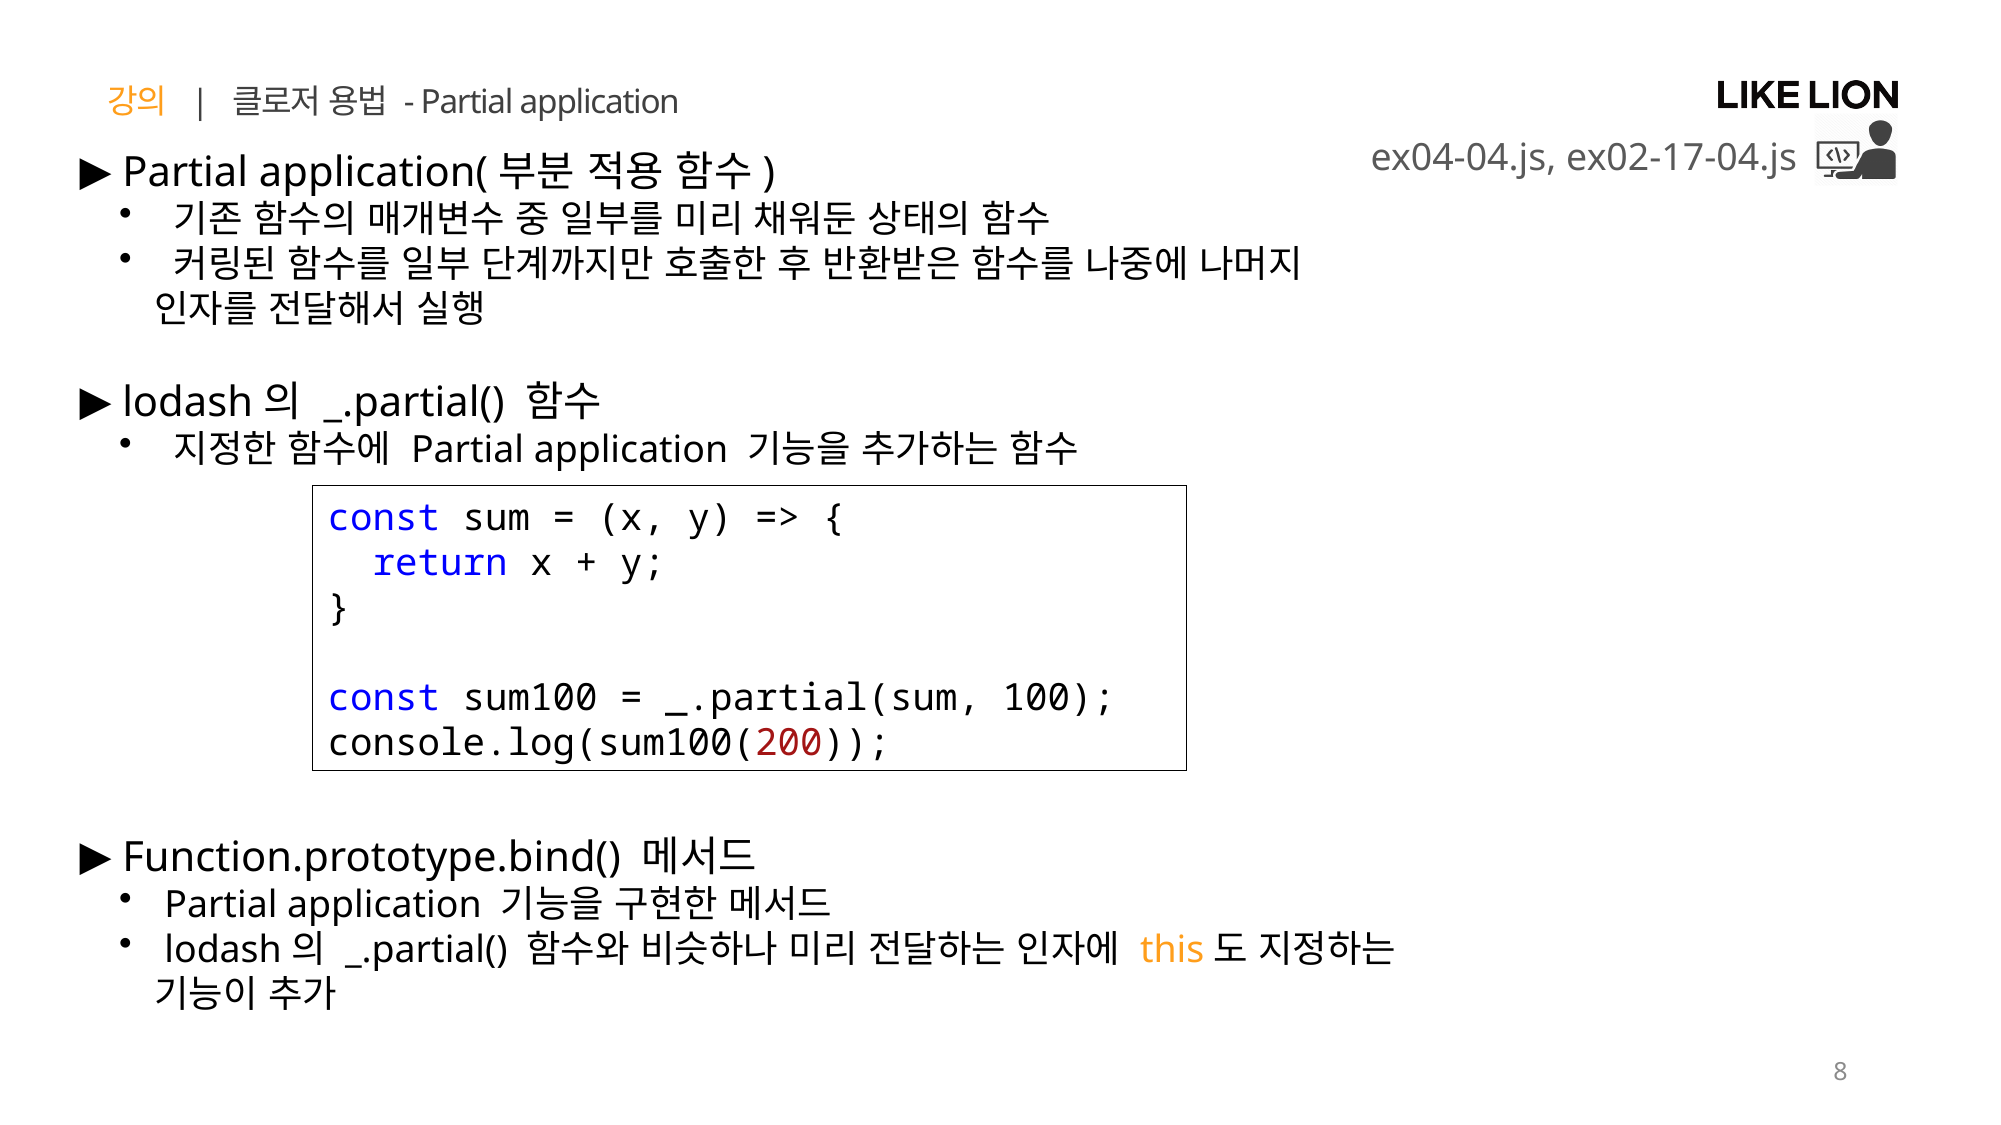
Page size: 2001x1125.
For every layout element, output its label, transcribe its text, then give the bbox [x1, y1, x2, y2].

text_box ex04-04.js, ex02-17-04.js [987, 125, 1813, 186]
text_box const sum = (x, y) => { return x + y; } const sum100 = _.partial(sum, 100); console.log(sum100(200)); [312, 485, 1187, 771]
text_box Partial application(부분 적용 함수) 기존 함수의 매개변수 중 일부를 미리 채워둔 상태의 함수 커링된 함수를 일부 단계까지만 호출한 후 반환받은 함수를 나중에 나머지 인자를 전달해서 실행 lodash의 _.partial() 함수 지정한 함수에 Partial application 기능을 추가하는 함수 Function.prototype.bind() 메서드 Partial application 기능을 구현한 메서드 lodash의 _.partial() 함수와 비슷하나 미리 전달하는 인자에 this도 지정하는 기능이 추가 [64, 137, 1431, 1068]
picture [1718, 80, 1898, 109]
picture [1814, 113, 1898, 186]
text_box 강의 | 클로저 용법 - Partial application [92, 72, 866, 128]
slide_number 8 [1412, 1042, 1863, 1103]
